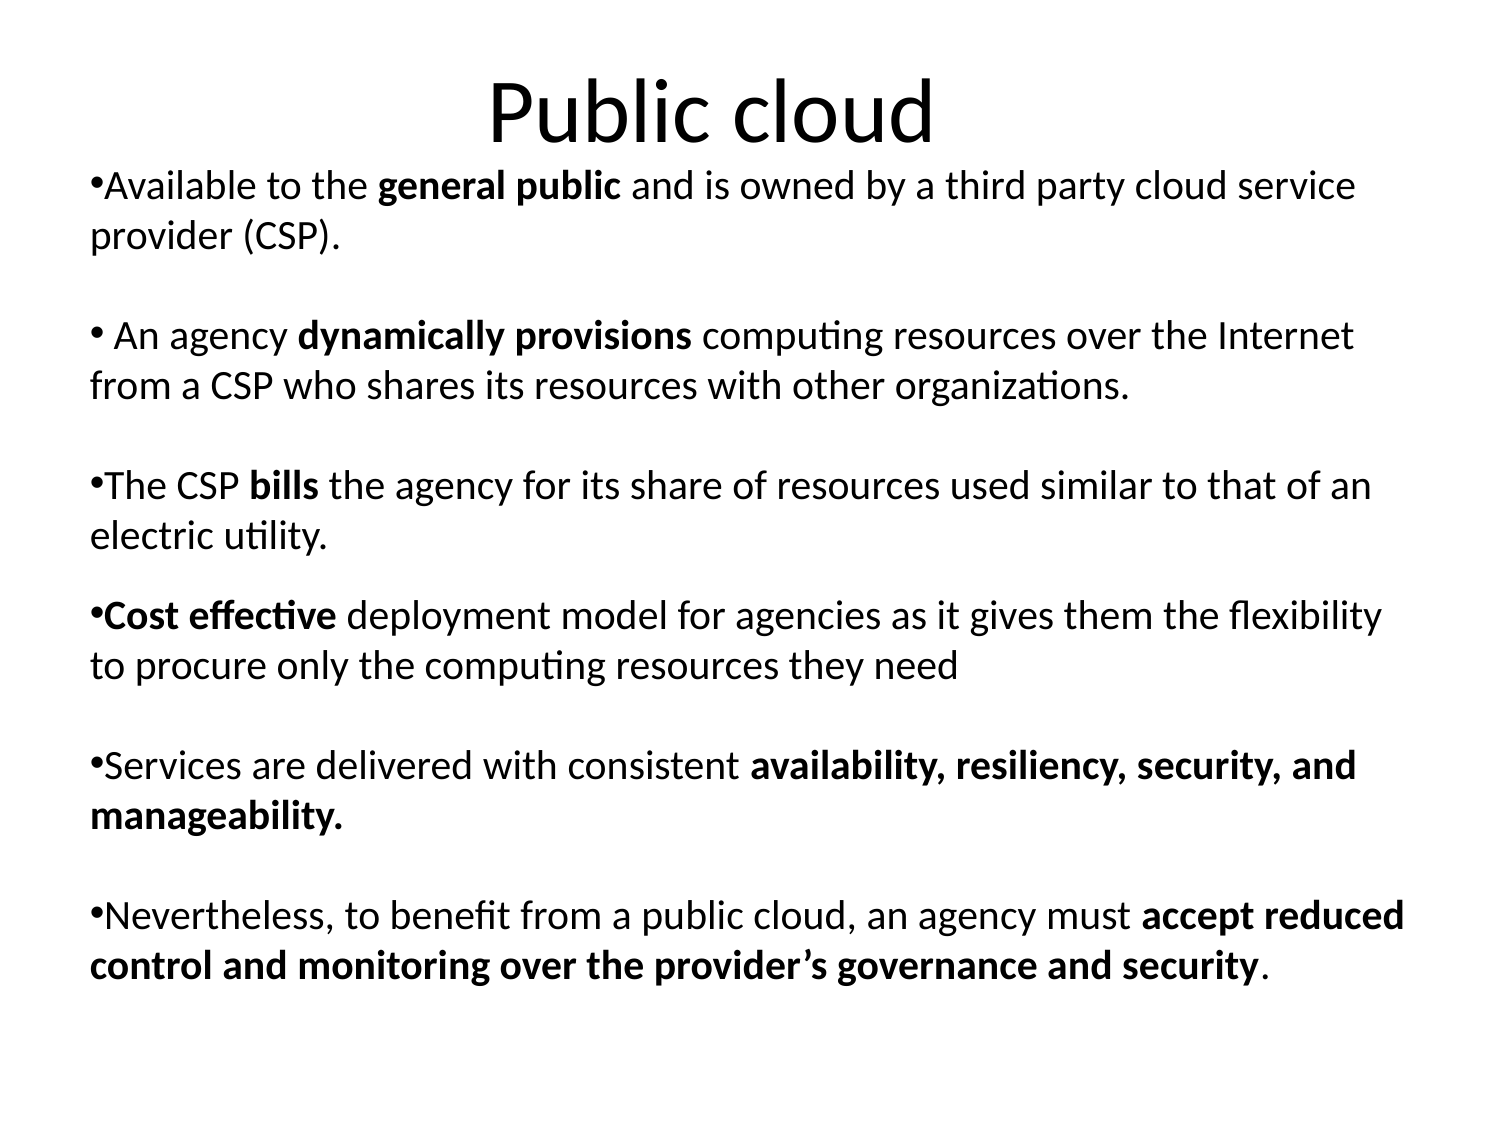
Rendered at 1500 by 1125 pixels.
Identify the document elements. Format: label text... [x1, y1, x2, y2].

text_box Public cloud [37, 12, 1388, 200]
text_box Available to the general public and is owned by a third party cloud service provider (CSP). An agency dynamically provisions computing resources over the Internet from a CSP who shares its resources with other organizations. The CSP bills the agency for its share of resources used similar to that of an electric utility. Cost effective deployment model for agencies as it gives them the flexibility to procure only the computing resources they need Services are delivered with consistent availability, resiliency, security, and manageability. Nevertheless, to benefit from a public cloud, an agency must accept reduced control and monitoring over the provider’s governance and security. [75, 149, 1425, 1013]
